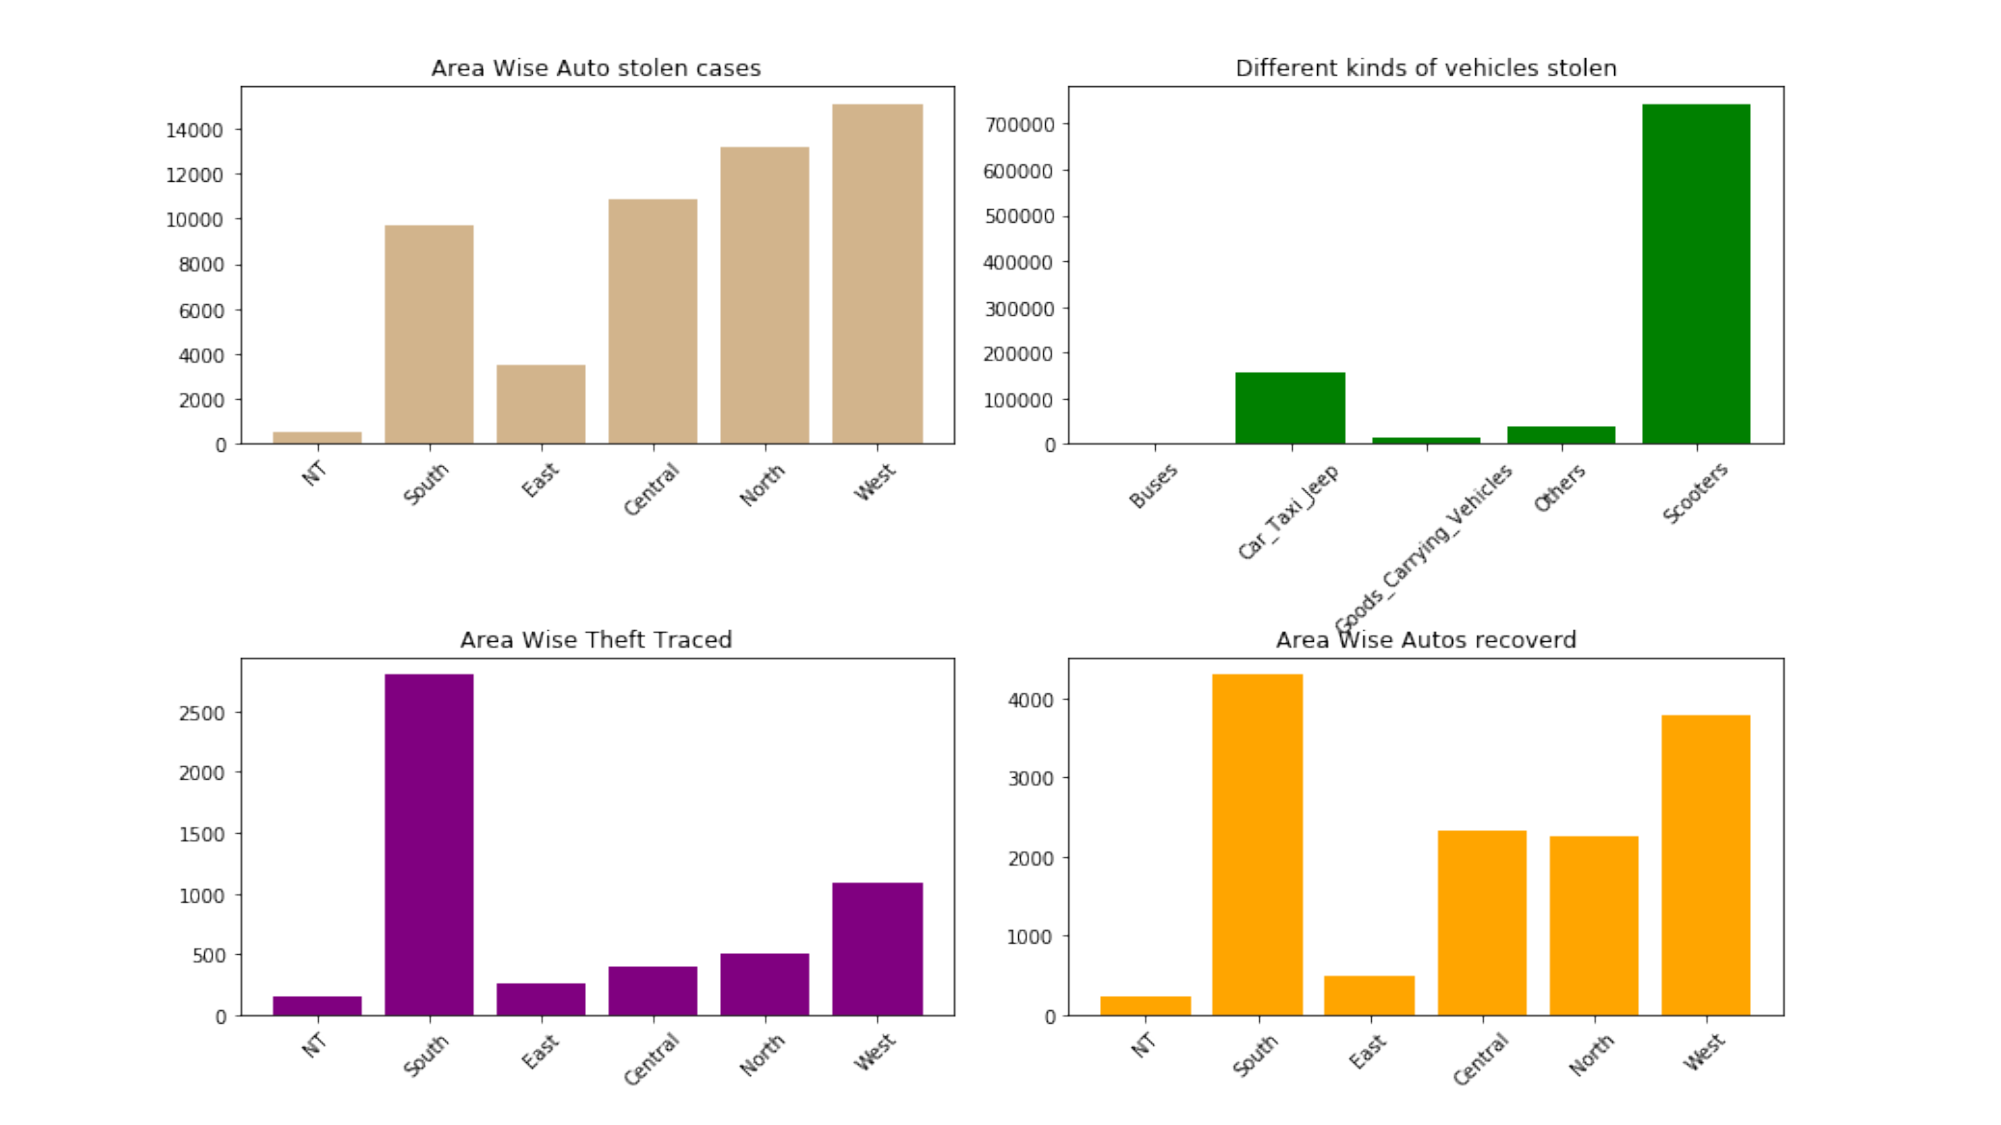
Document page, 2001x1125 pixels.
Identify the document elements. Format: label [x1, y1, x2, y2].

picture [152, 45, 1803, 1103]
